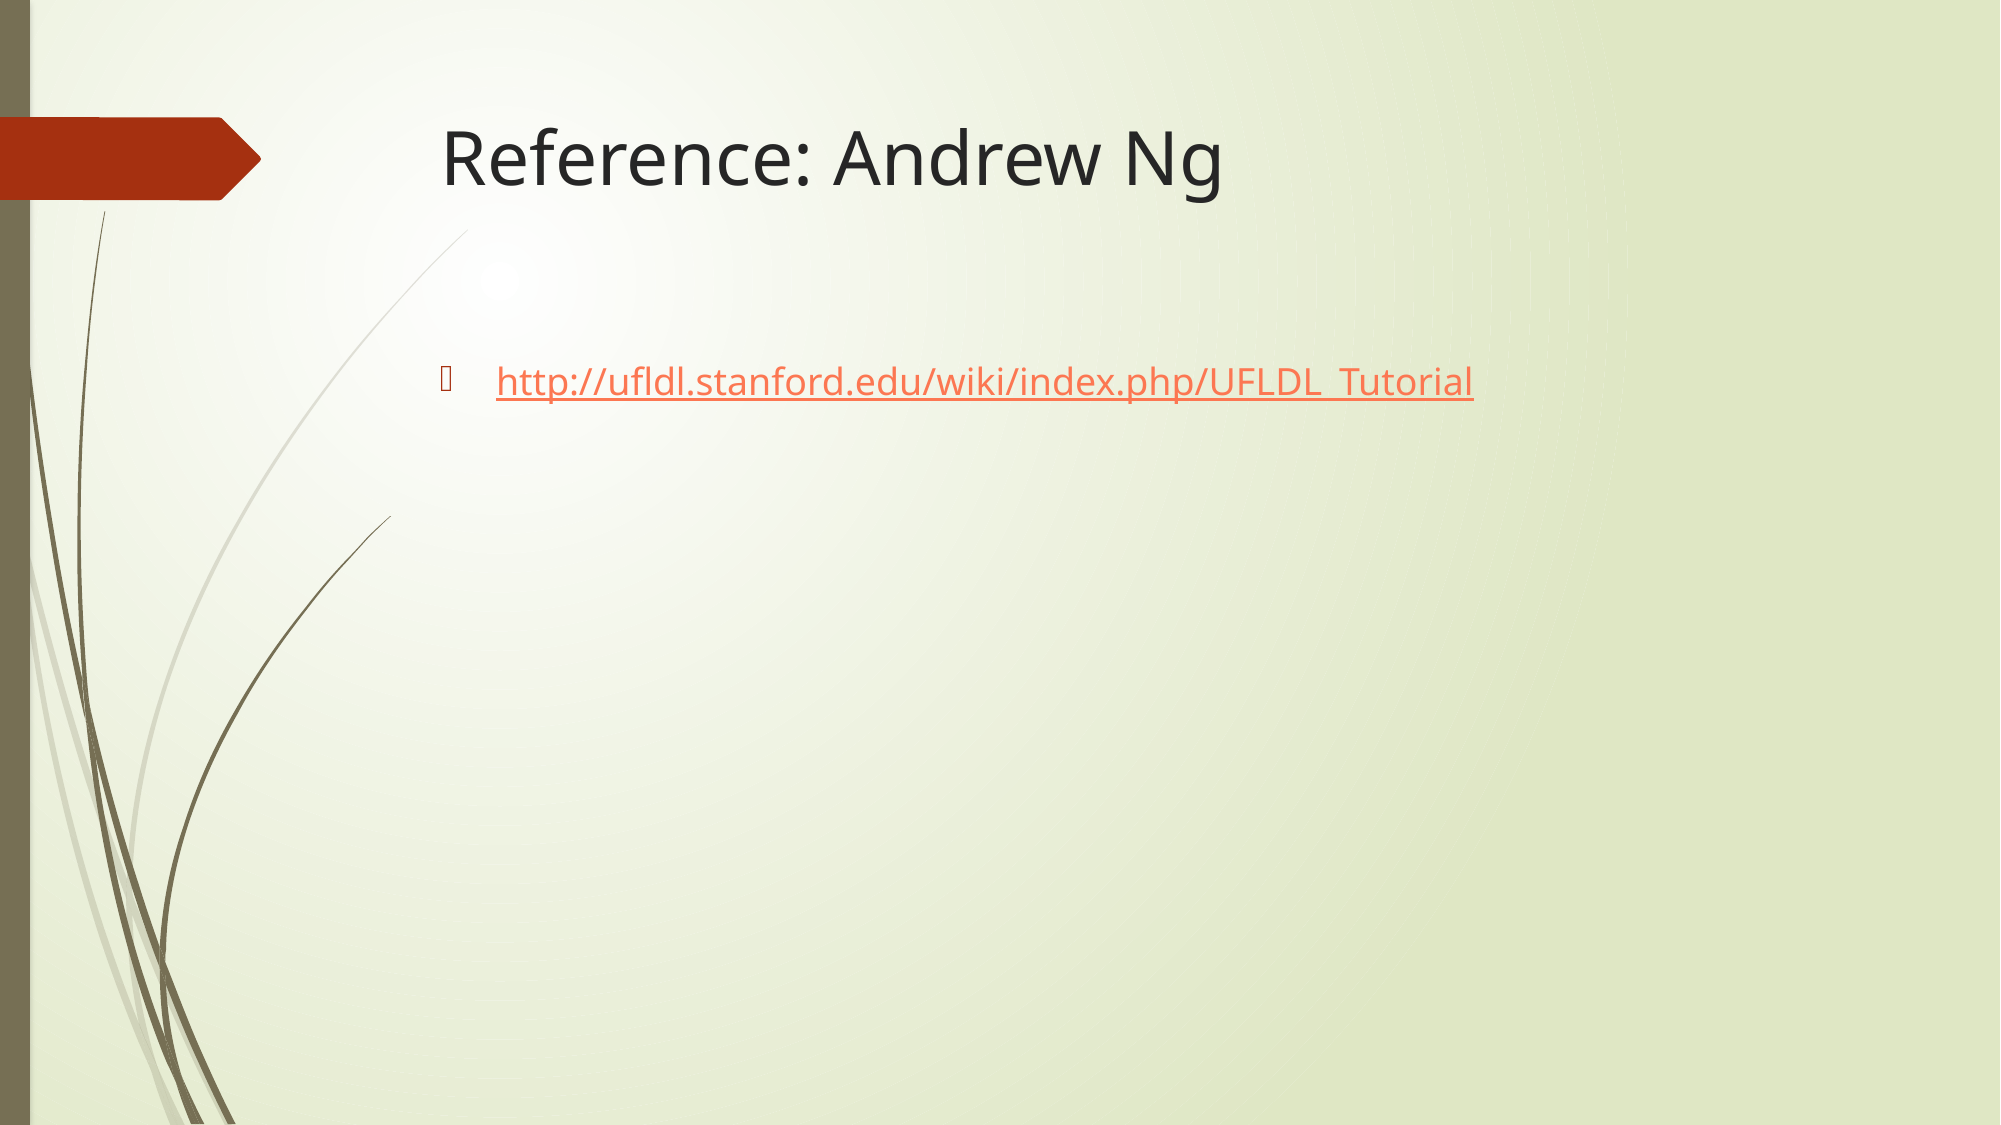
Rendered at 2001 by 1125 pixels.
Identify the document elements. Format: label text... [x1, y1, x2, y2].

list http://ufldl.stanford.edu/wiki/index.php/UFLDL_Tutorial [424, 350, 1888, 970]
title Reference: Andrew Ng [425, 102, 1888, 313]
